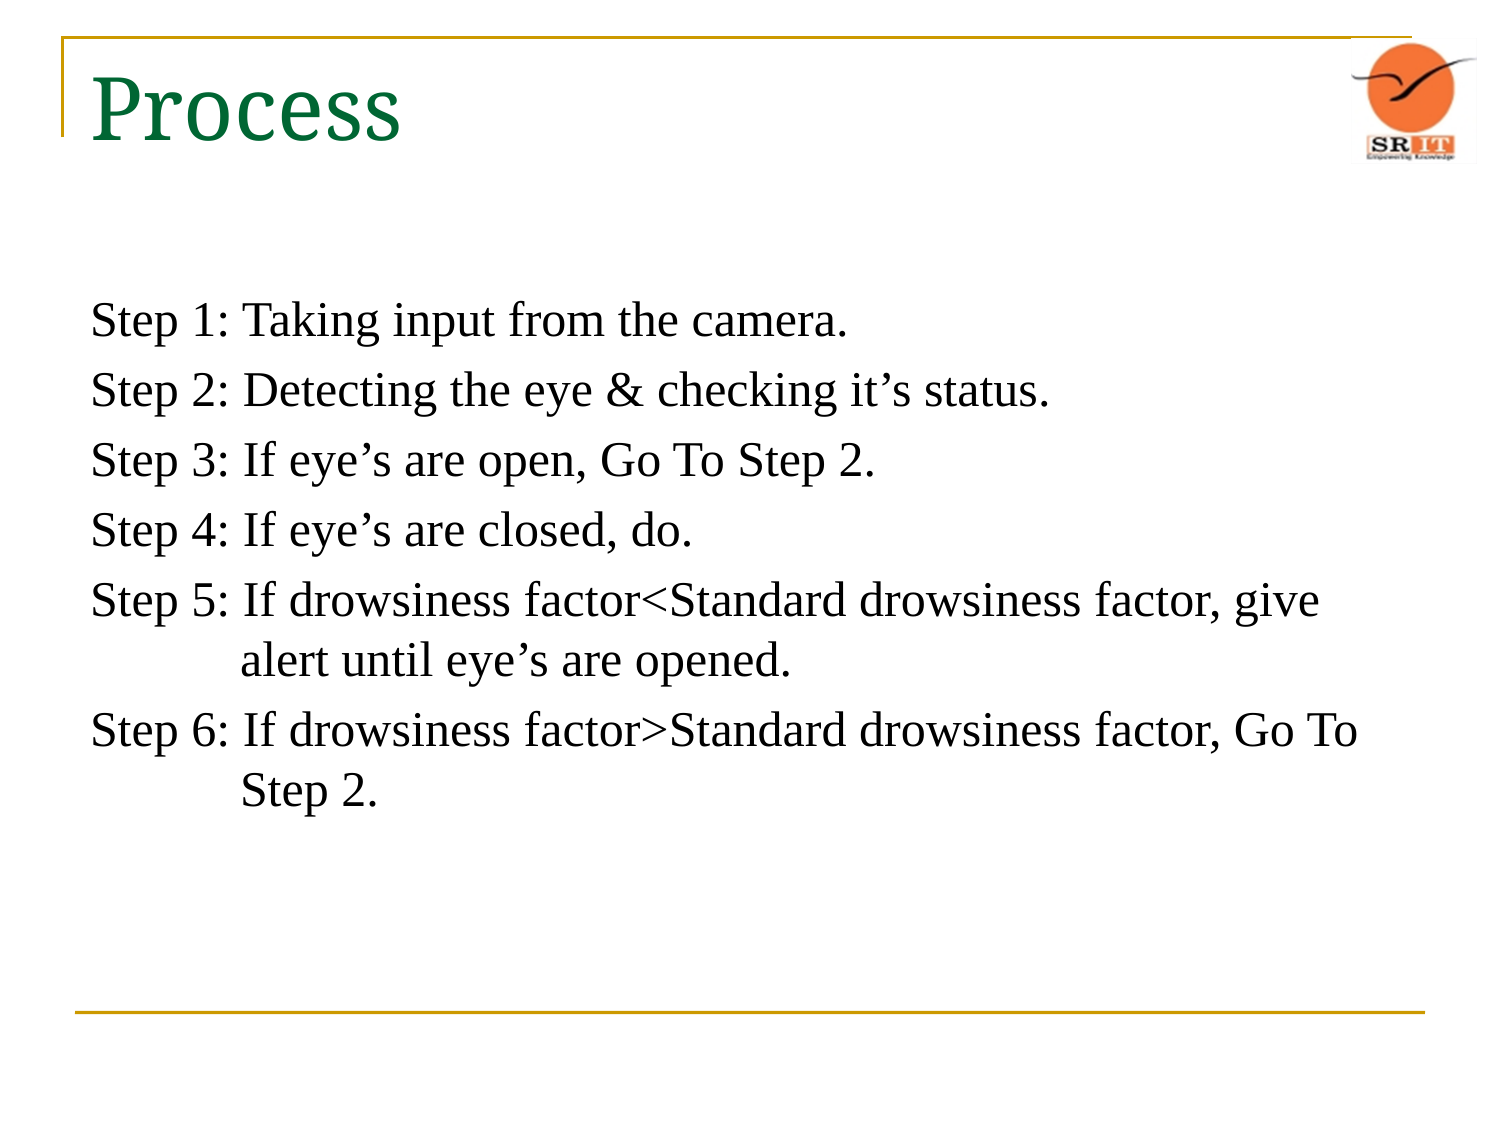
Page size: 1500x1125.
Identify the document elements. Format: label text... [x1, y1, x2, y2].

list Step 1: Taking input from the camera. Step 2: Detecting the eye & checking it’s status. Step 3: If eye’s are open, Go To Step 2. Step 4: If eye’s are closed, do. Step 5: If drowsiness factor<Standard drowsiness factor, give alert until eye’s are opened. Step 6: If drowsiness factor>Standard drowsiness factor, Go To Step 2. [74, 278, 1426, 1006]
picture [1350, 37, 1478, 165]
title Process [74, 45, 1426, 197]
